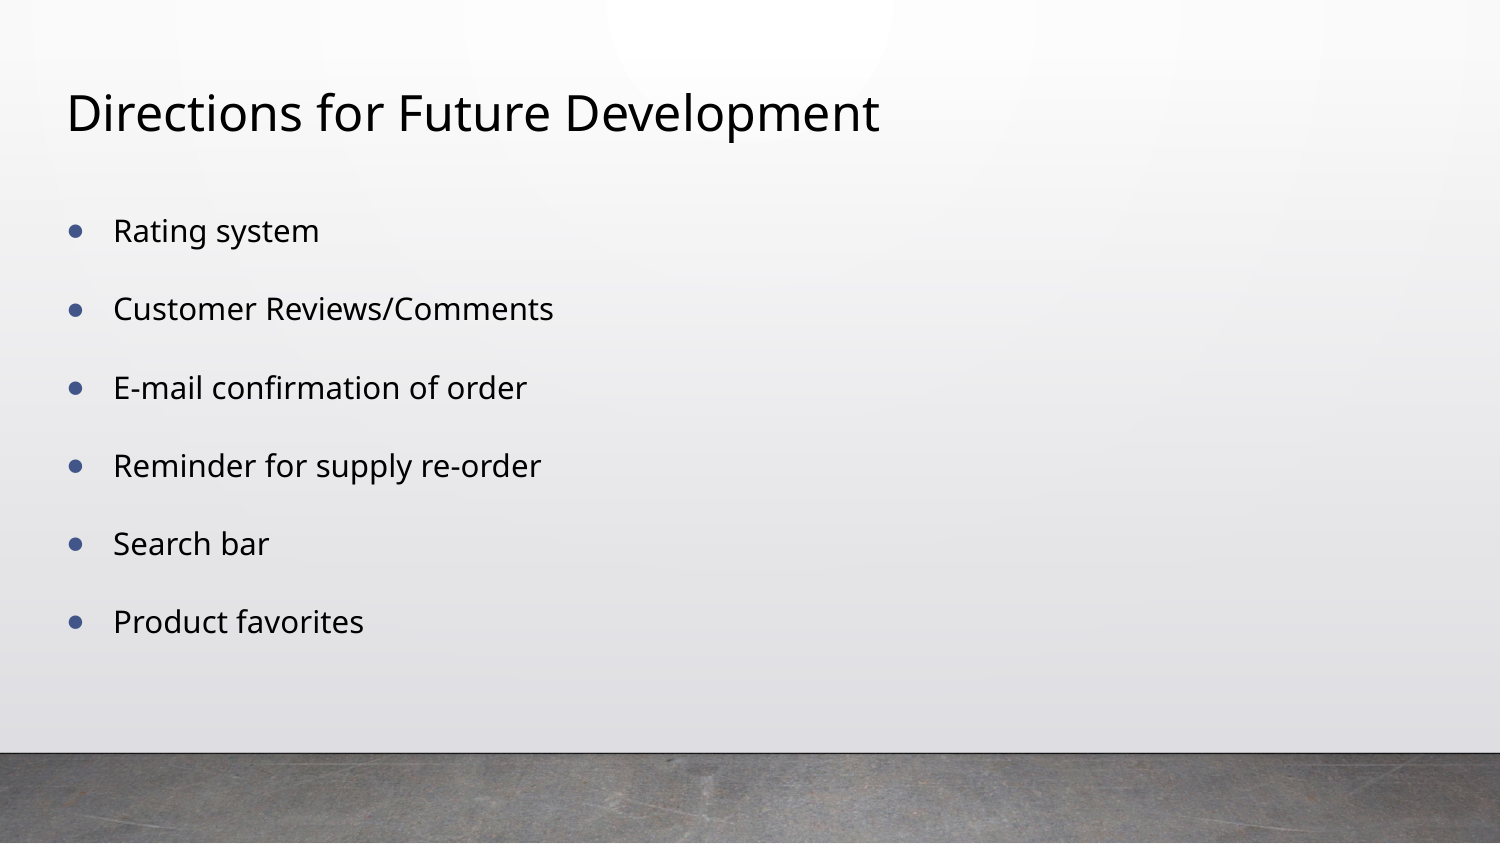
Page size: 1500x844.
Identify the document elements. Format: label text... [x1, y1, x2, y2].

list Rating system Customer Reviews/Comments E-mail confirmation of order Reminder for supply re-order Search bar Product favorites [51, 189, 1449, 750]
title Directions for Future Development [51, 72, 1449, 167]
picture [0, 753, 1500, 843]
